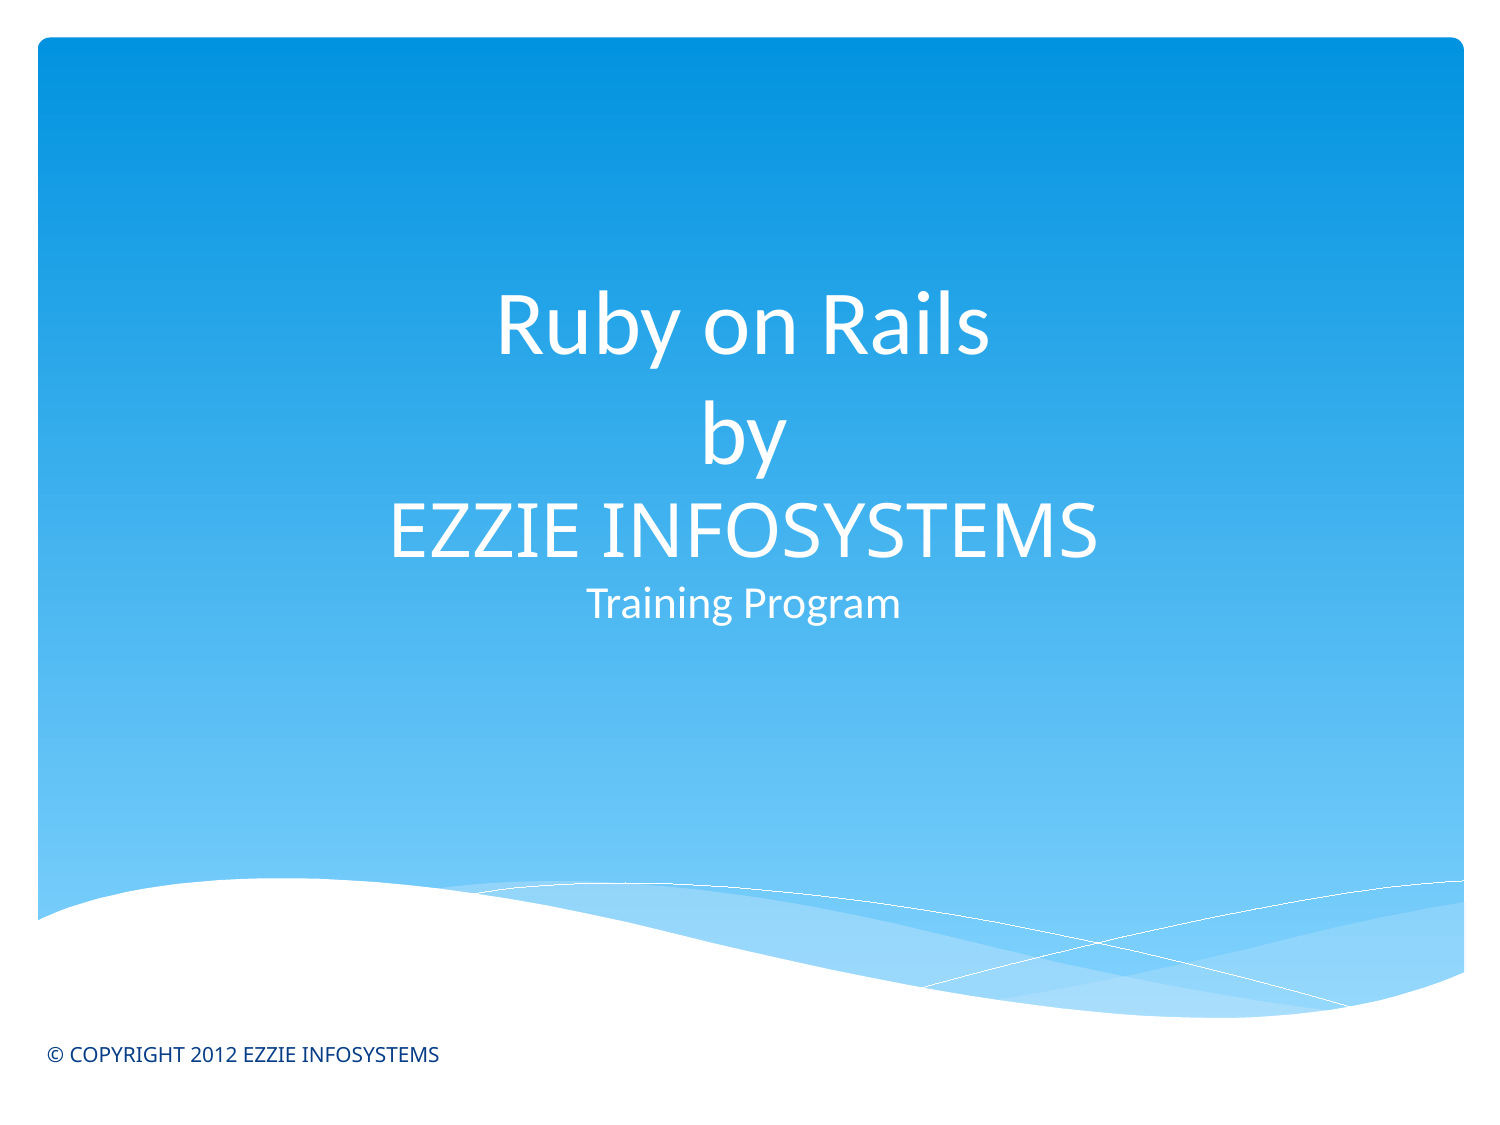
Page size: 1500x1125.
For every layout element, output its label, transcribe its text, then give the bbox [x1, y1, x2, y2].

title Ruby on Rails by EZZIE INFOSYSTEMS Training Program [87, 224, 1400, 725]
footer © COPYRIGHT 2012 EZZIE INFOSYSTEMS [31, 1025, 653, 1086]
